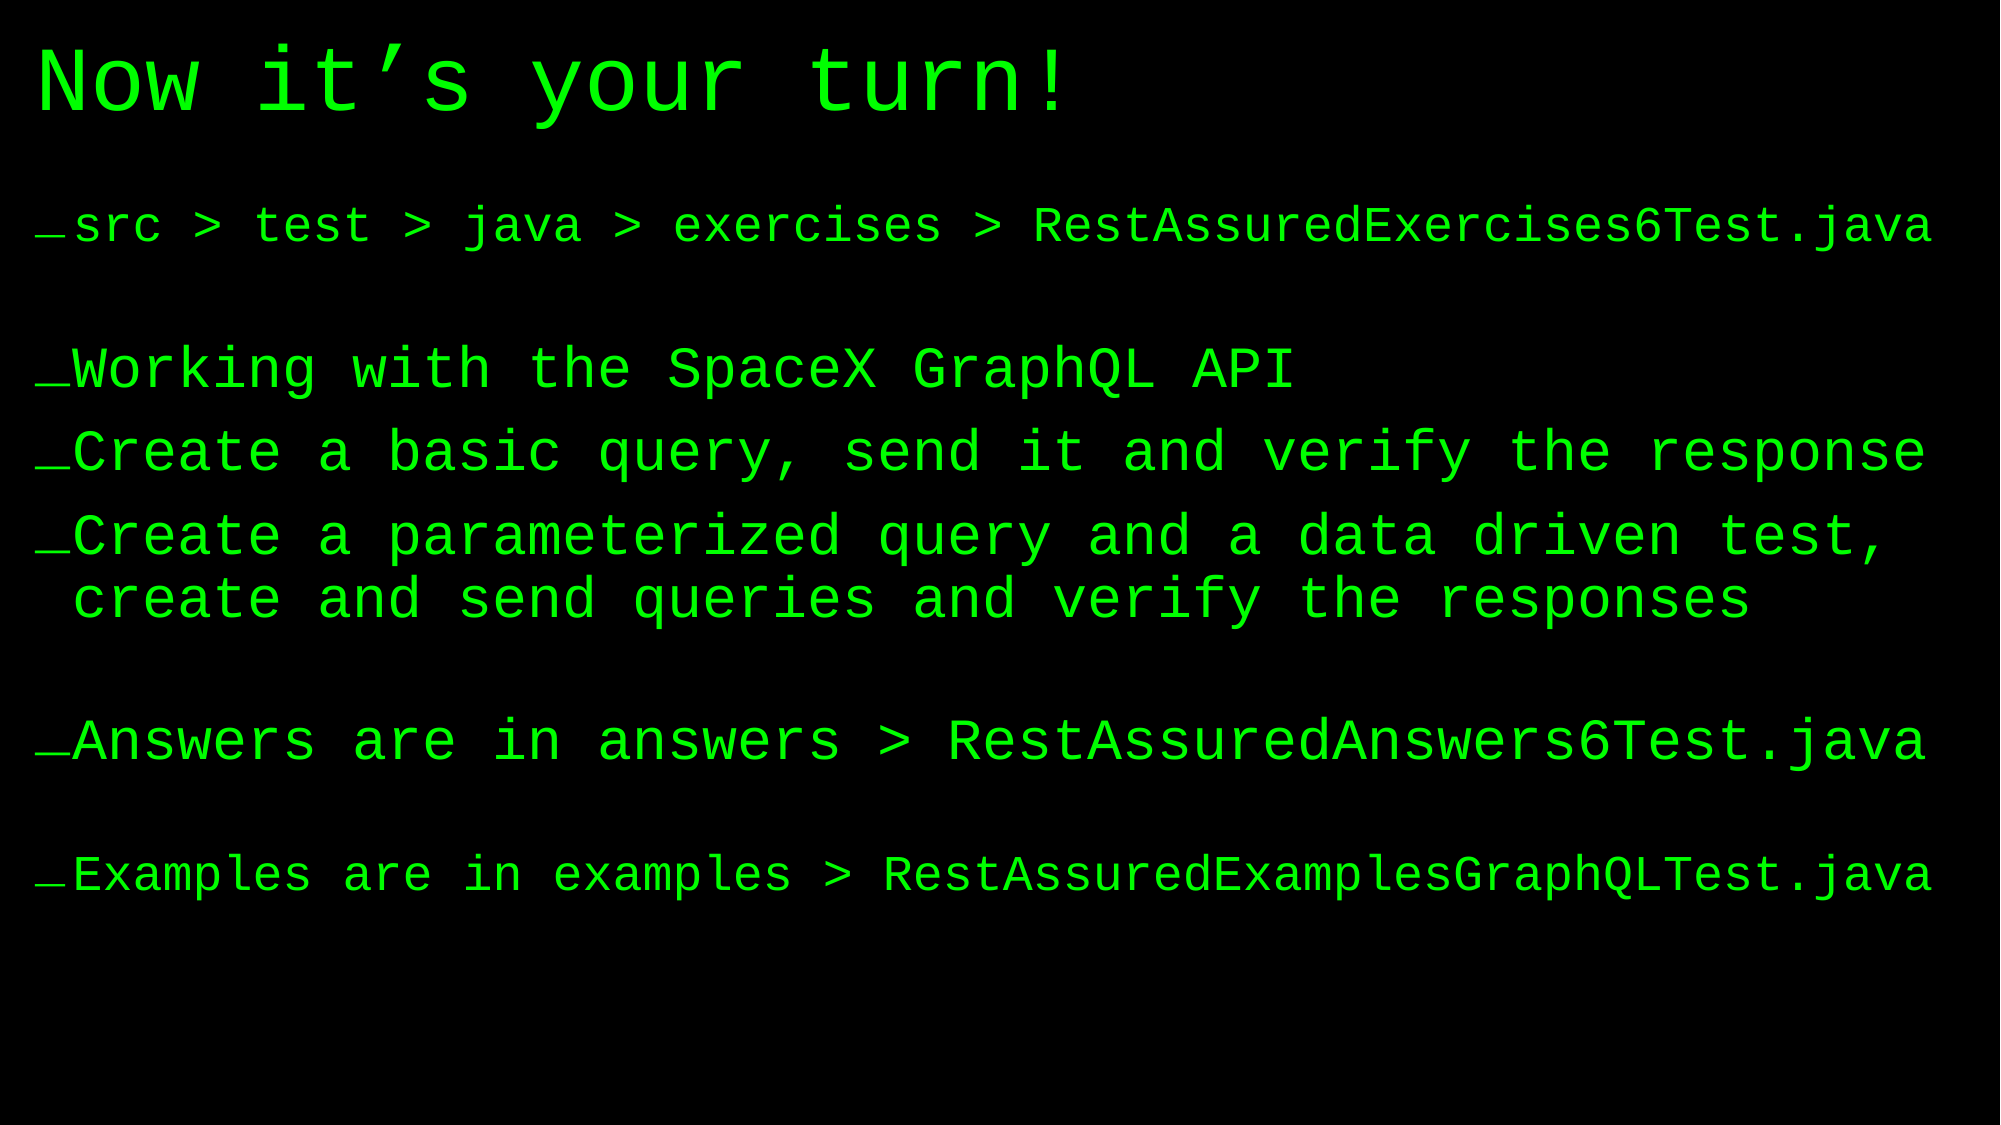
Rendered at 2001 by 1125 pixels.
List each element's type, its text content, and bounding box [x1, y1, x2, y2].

title Now it’s your turn! [20, 0, 1745, 162]
list src > test > java > exercises > RestAssuredExercises6Test.java Working with the SpaceX GraphQL API Create a basic query, send it and verify the response Create a parameterized query and a data driven test, create and send queries and verify the responses Answers are in answers > RestAssuredAnswers6Test.java Examples are in examples > RestAssuredExamplesGraphQLTest.java [20, 200, 1990, 1099]
